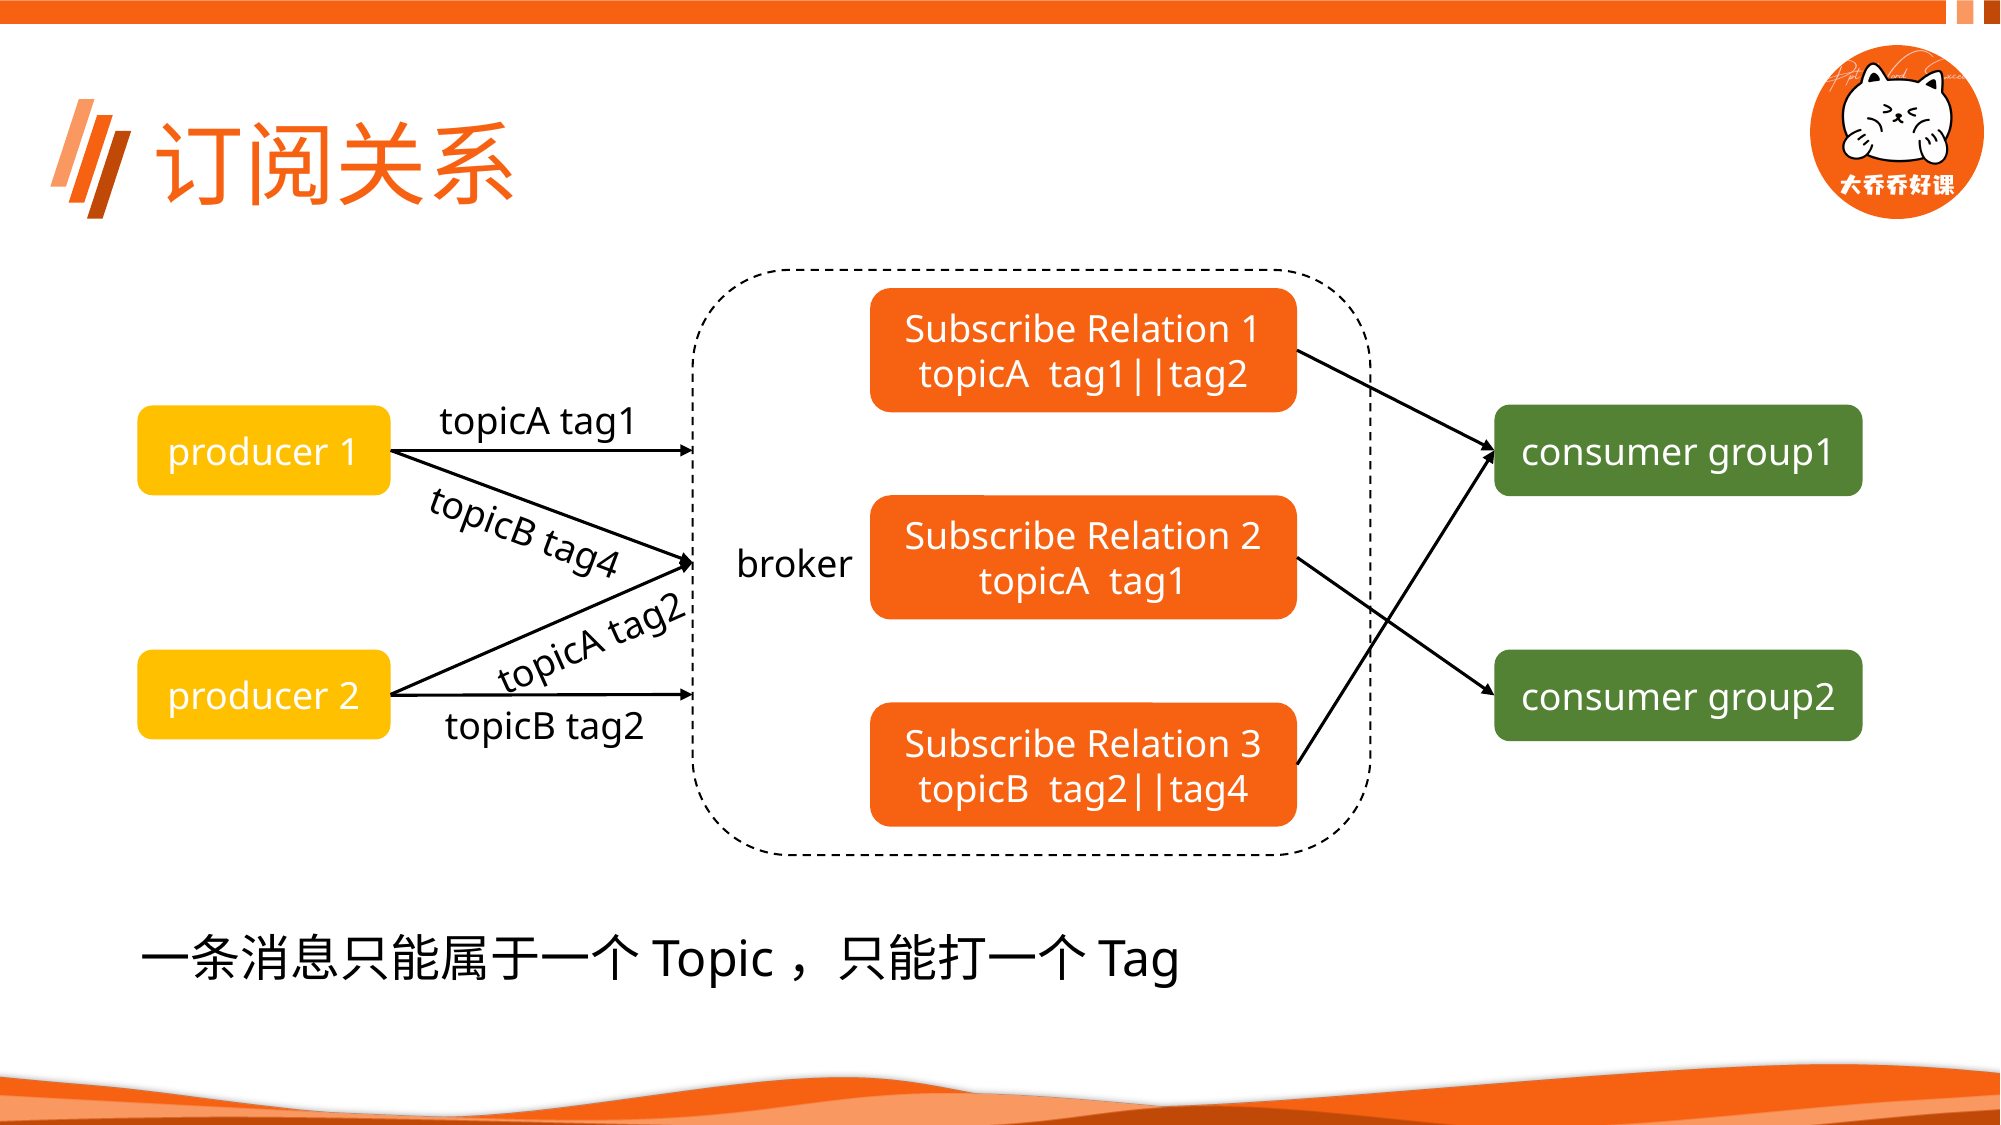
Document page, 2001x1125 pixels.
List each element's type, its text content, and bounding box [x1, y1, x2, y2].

text_box 一条消息只能属于一个Topic，只能打一个Tag [126, 919, 1197, 995]
picture [1849, 45, 1984, 219]
title 订阅关系 [137, 59, 1863, 269]
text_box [137, 269, 1863, 856]
picture [0, 1053, 2000, 1125]
